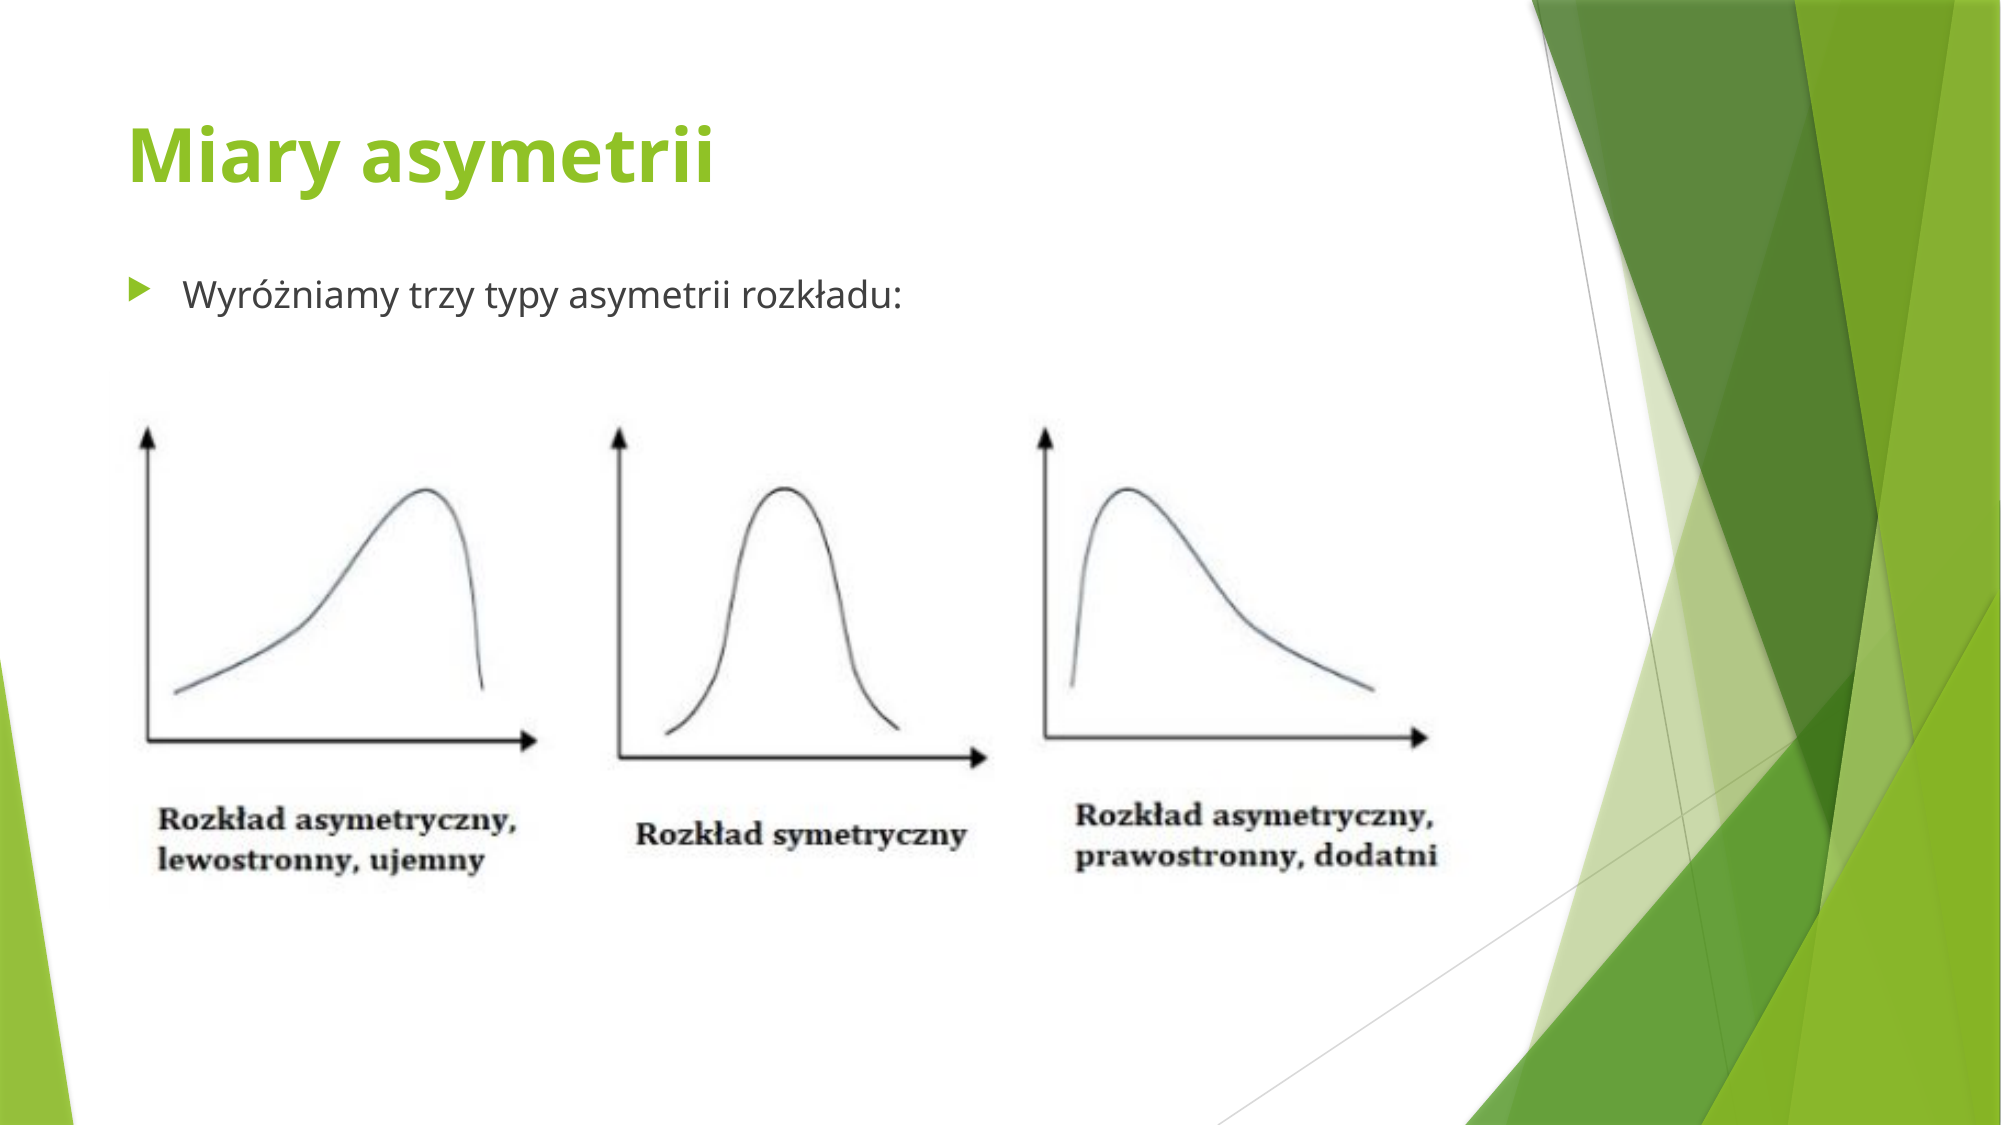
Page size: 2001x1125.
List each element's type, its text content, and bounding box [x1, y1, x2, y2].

picture [107, 370, 1494, 910]
title Miary asymetrii [111, 99, 1522, 263]
list Wyróżniamy trzy typy asymetrii rozkładu: [111, 263, 1522, 991]
